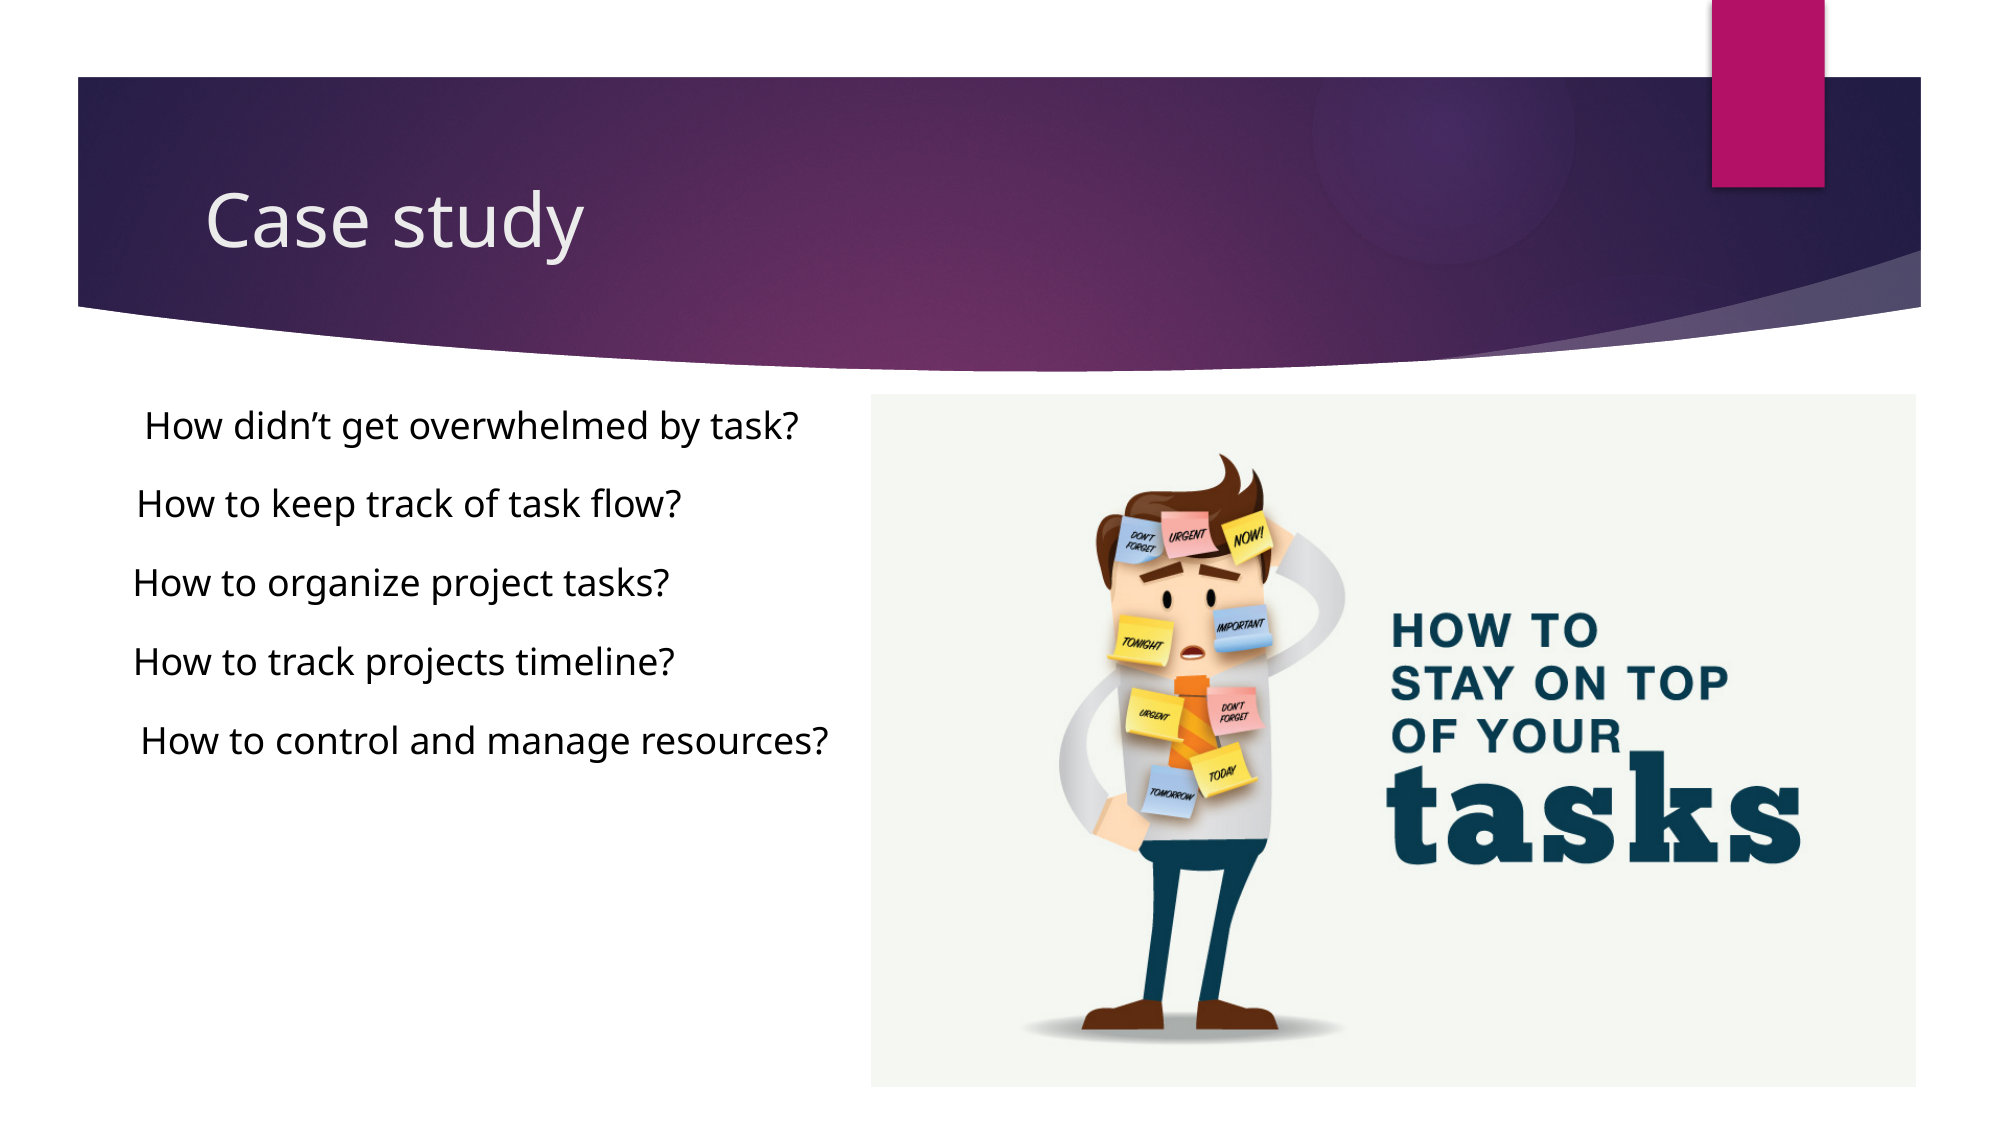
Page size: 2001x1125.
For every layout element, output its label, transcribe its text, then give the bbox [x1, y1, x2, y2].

text_box How to organize project tasks? [117, 551, 686, 612]
text_box How didn’t get overwhelmed by task? [129, 394, 815, 455]
title Case study [189, 159, 1627, 276]
text_box How to control and manage resources? [125, 709, 845, 769]
text_box How to keep track of task flow? [121, 473, 698, 533]
text_box How to track projects timeline? [118, 630, 691, 691]
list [871, 394, 1916, 1087]
